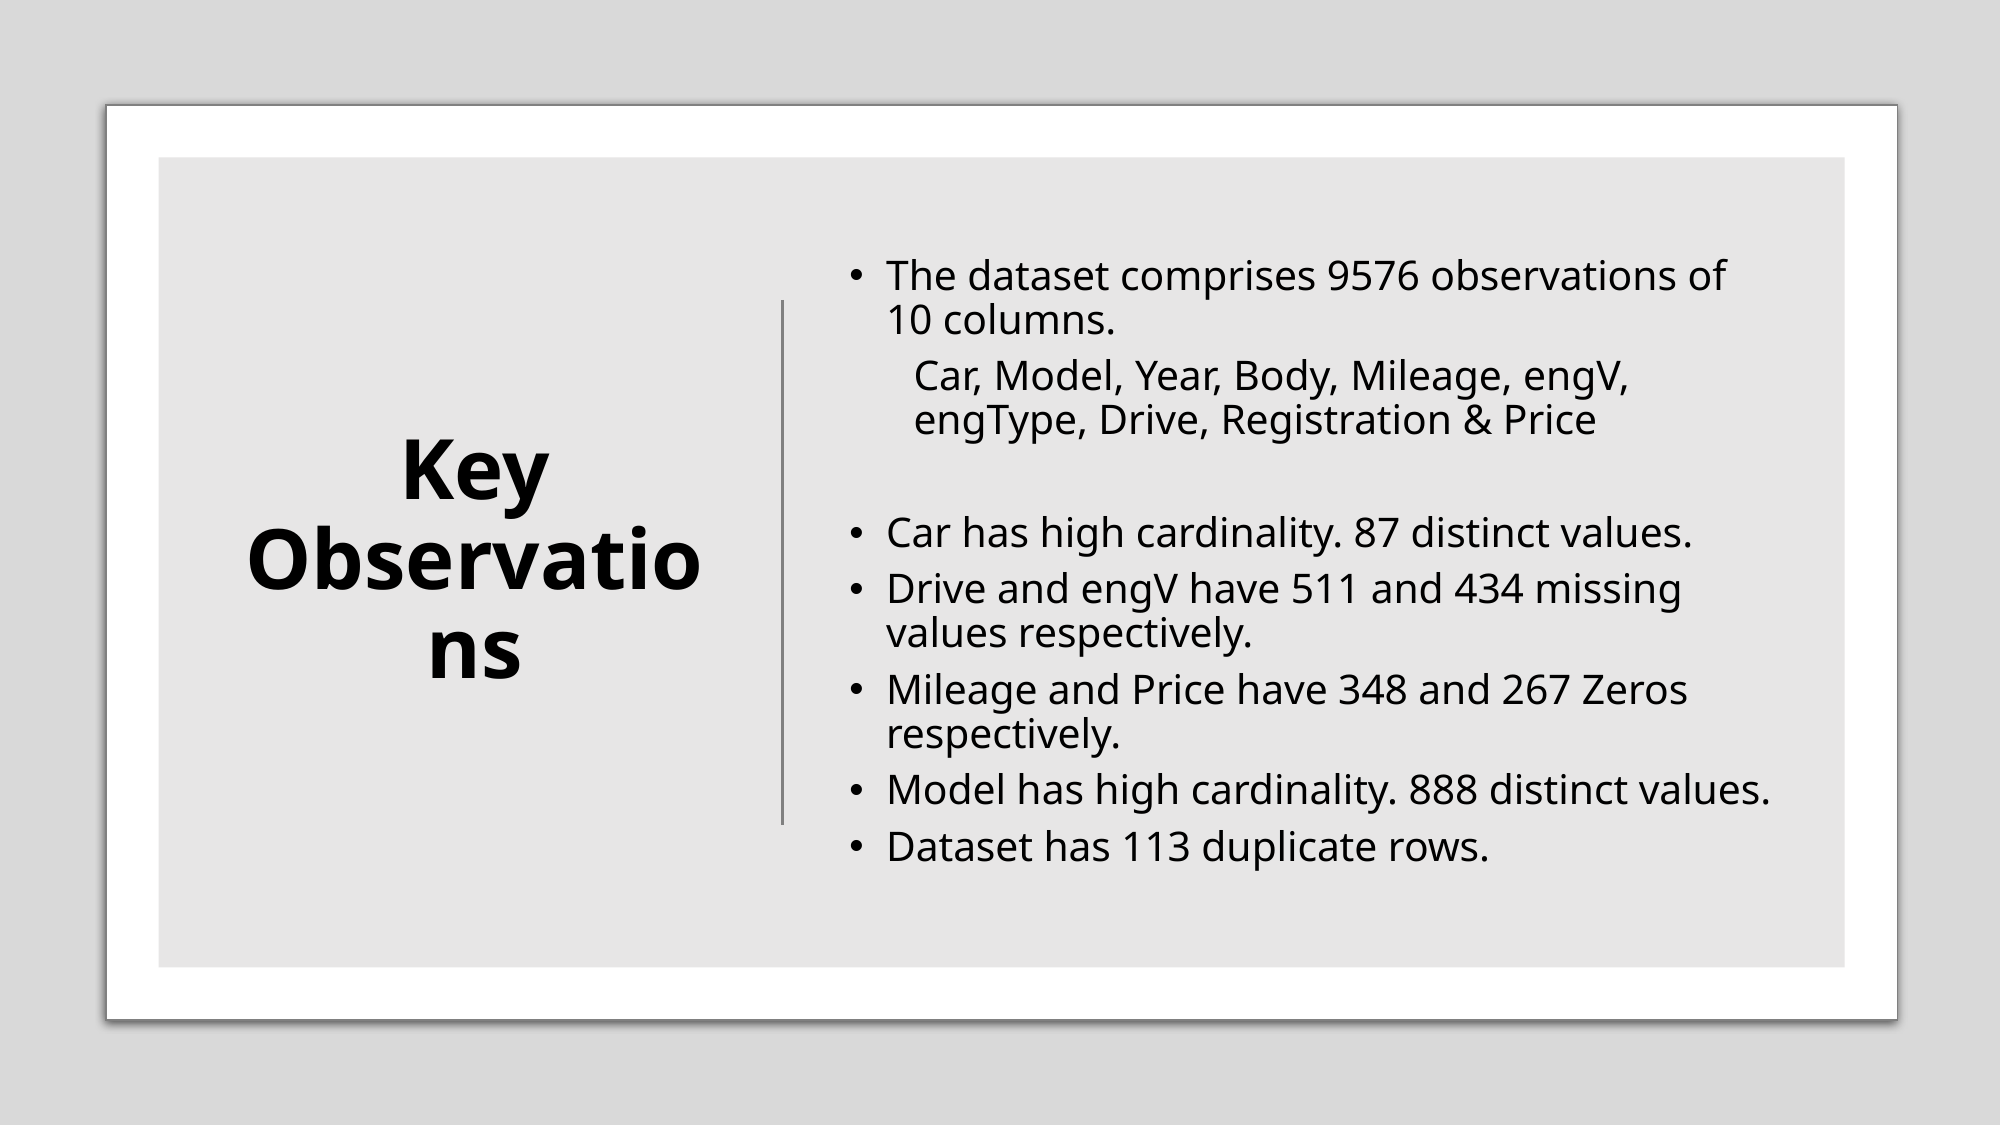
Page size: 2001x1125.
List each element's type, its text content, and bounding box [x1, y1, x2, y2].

text_box The dataset comprises 9576 observations of 10 columns. Car, Model, Year, Body, Mileage, engV, engType, Drive, Registration & Price Car has high cardinality. 87 distinct values. Drive and engV have 511 and 434 missing values respectively. Mileage and Price have 348 and 267 Zeros respectively. Model has high cardinality. 888 distinct values. Dataset has 113 duplicate rows. [825, 224, 1789, 900]
text_box [105, 104, 1898, 1021]
text_box [158, 156, 1846, 968]
text_box [0, 0, 2000, 1125]
text_box Key Observations [211, 224, 738, 900]
